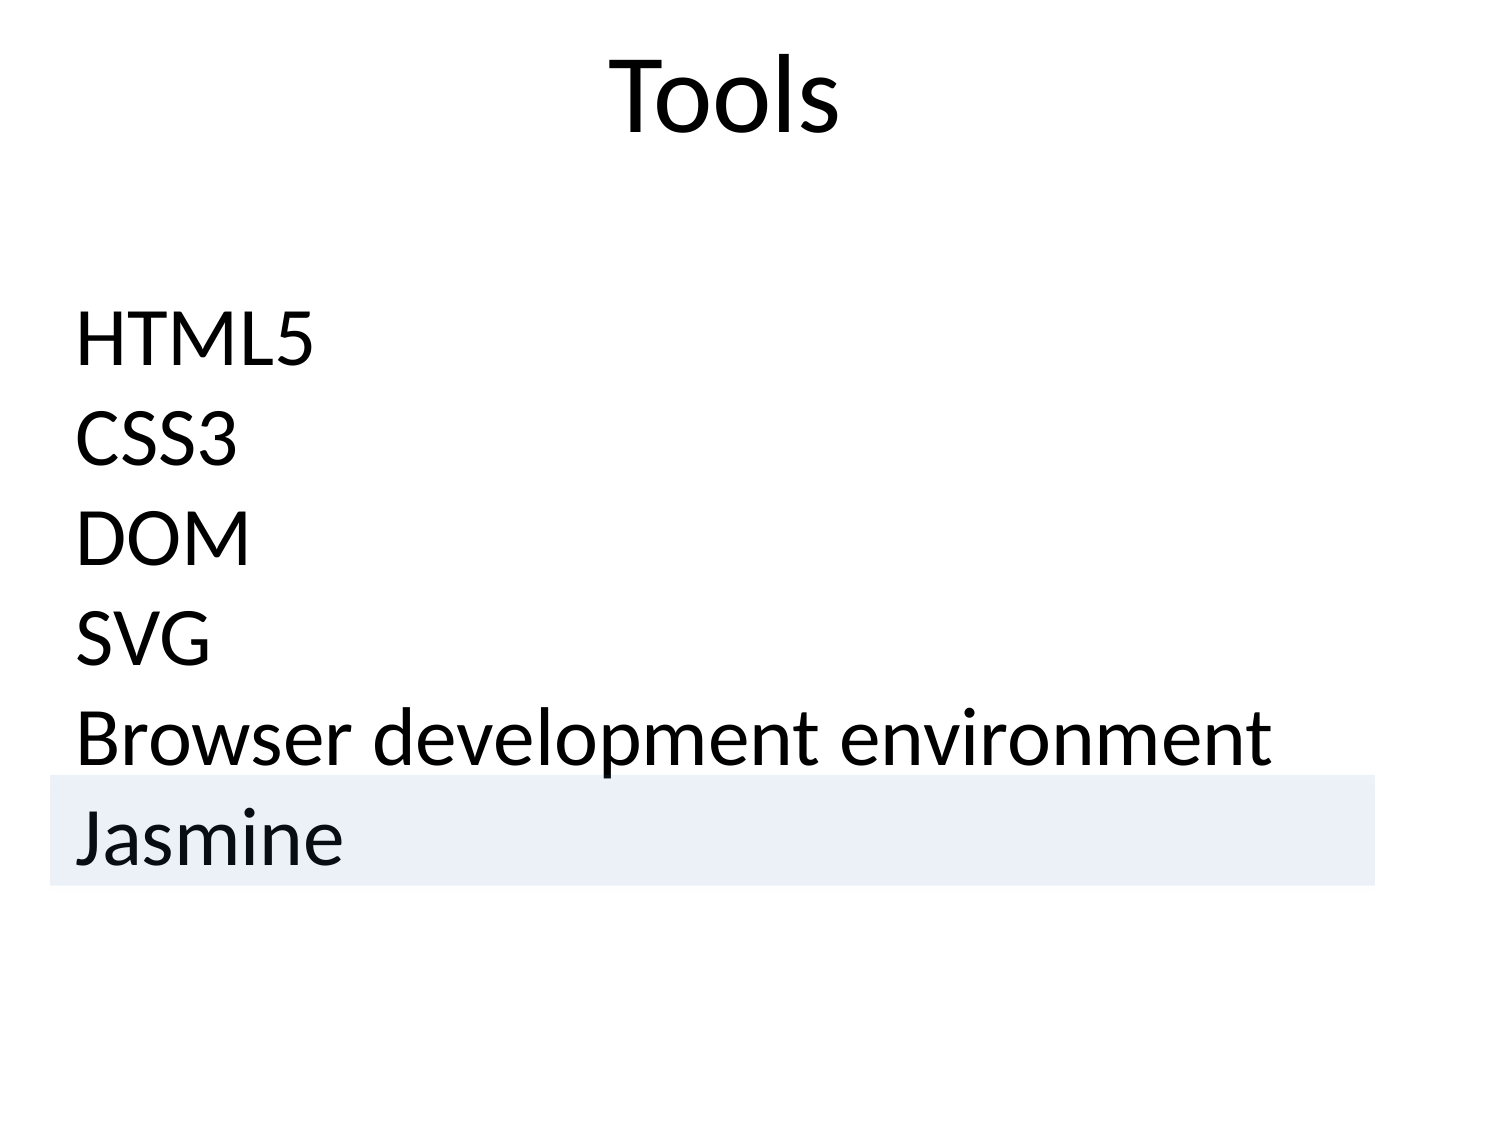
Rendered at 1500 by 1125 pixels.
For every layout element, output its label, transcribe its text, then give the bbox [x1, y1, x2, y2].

text_box HTML5 CSS3 DOM SVG Browser development environment Jasmine [60, 274, 1438, 890]
text_box Tools [75, 12, 1375, 163]
text_box [48, 773, 1377, 888]
